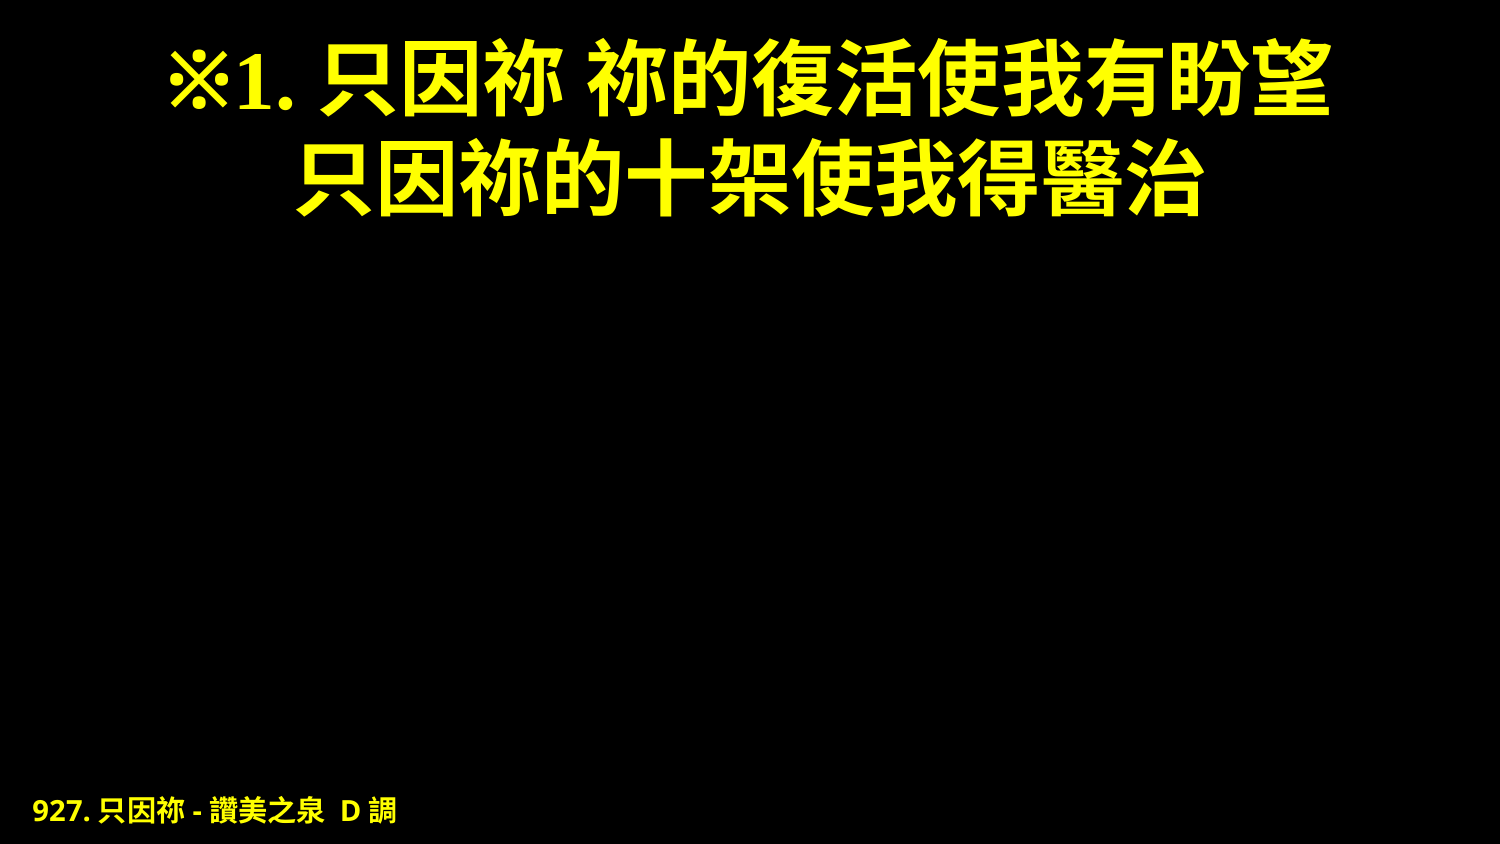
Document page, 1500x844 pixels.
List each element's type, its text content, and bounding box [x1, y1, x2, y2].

title ※1.只因祢 祢的復活使我有盼望 只因祢的十架使我得醫治 [0, 55, 1500, 197]
text_box 927.只因祢-讚美之泉 D調 [17, 784, 774, 835]
